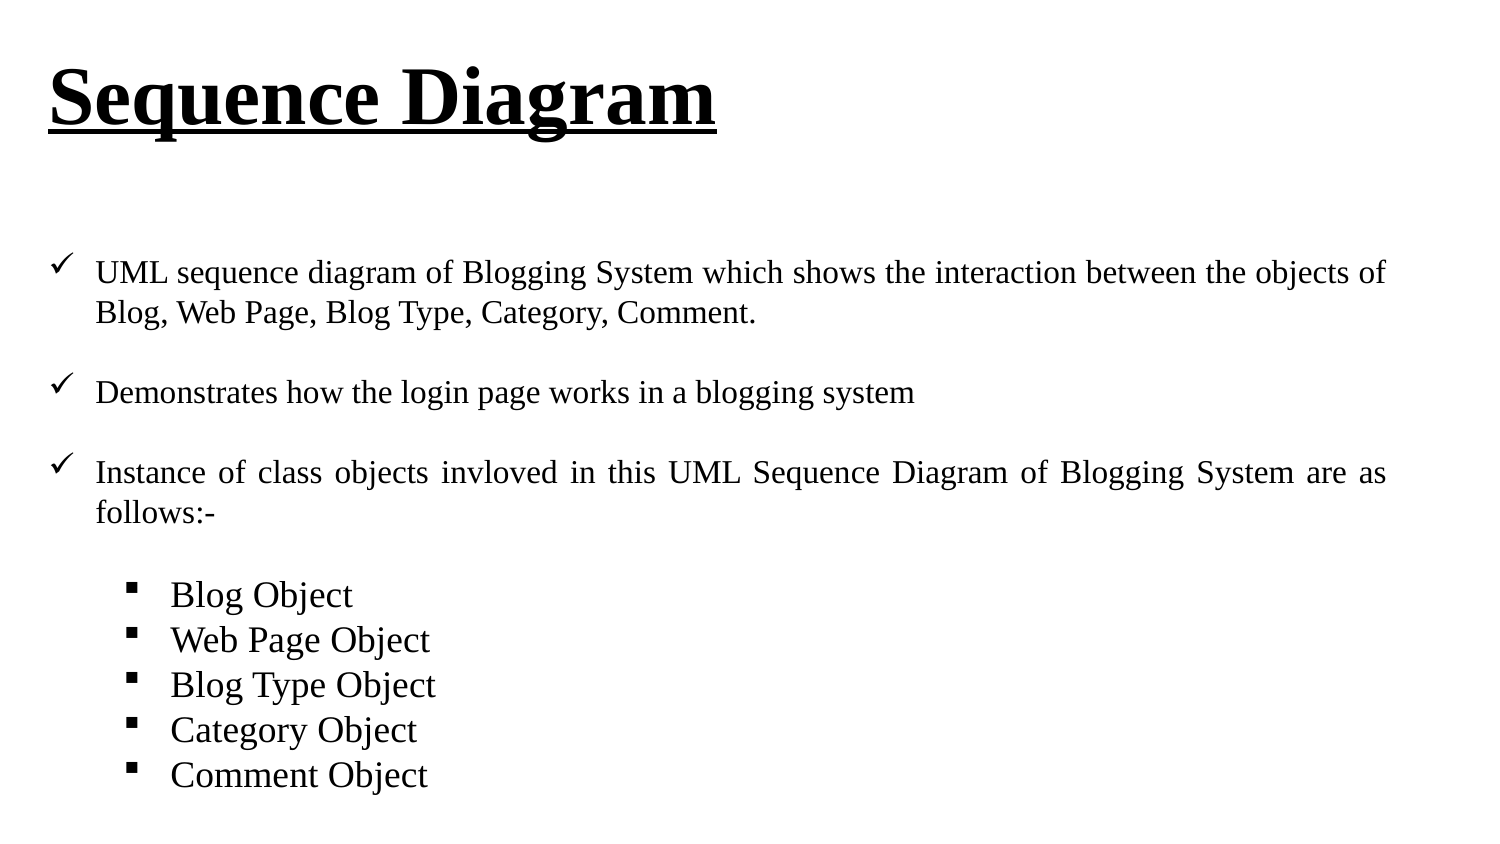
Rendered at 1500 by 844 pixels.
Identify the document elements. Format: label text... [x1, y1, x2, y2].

subtitle UML sequence diagram of Blogging System which shows the interaction between the objects of Blog, Web Page, Blog Type, Category, Comment. Demonstrates how the login page works in a blogging system Instance of class objects invloved in this UML Sequence Diagram of Blogging System are as follows:- Blog Object Web Page Object Blog Type Object Category Object Comment Object [48, 250, 1389, 801]
title Sequence Diagram [48, 41, 761, 143]
